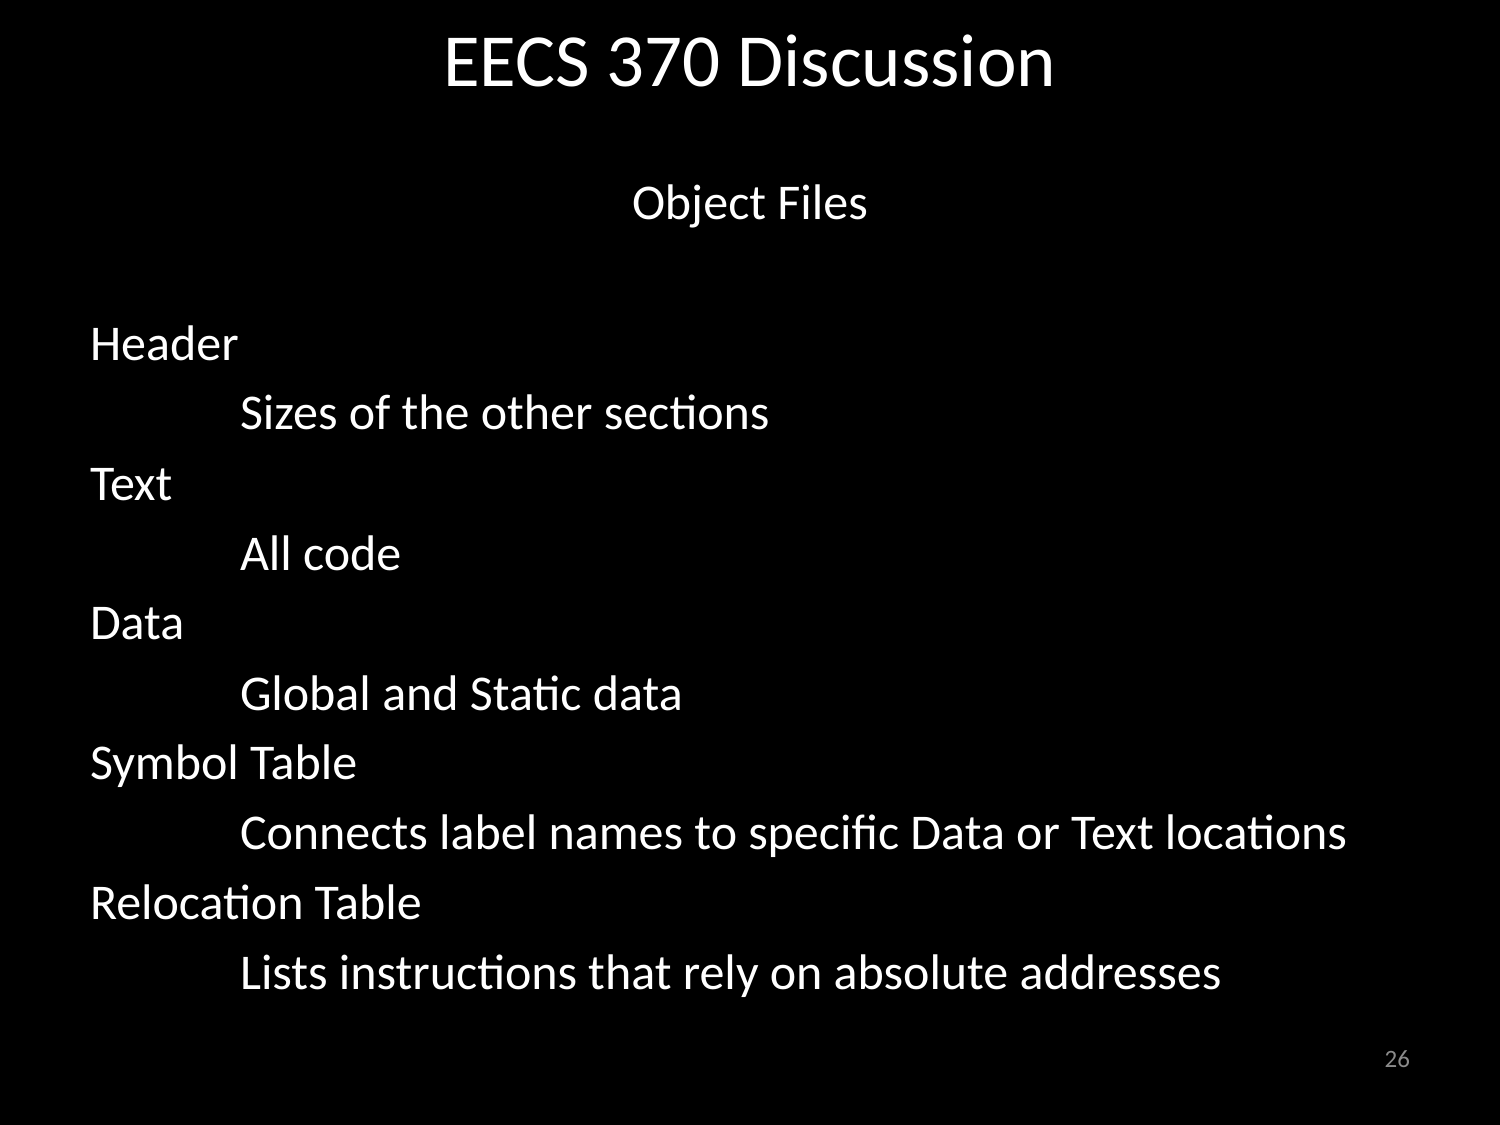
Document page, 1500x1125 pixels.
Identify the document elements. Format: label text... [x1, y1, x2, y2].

list Object Files Header Sizes of the other sections Text All code Data Global and Static data Symbol Table Connects label names to specific Data or Text locations Relocation Table Lists instructions that rely on absolute addresses [75, 162, 1425, 1050]
slide_number 26 [1074, 1027, 1425, 1088]
title EECS 370 Discussion [75, 0, 1425, 150]
